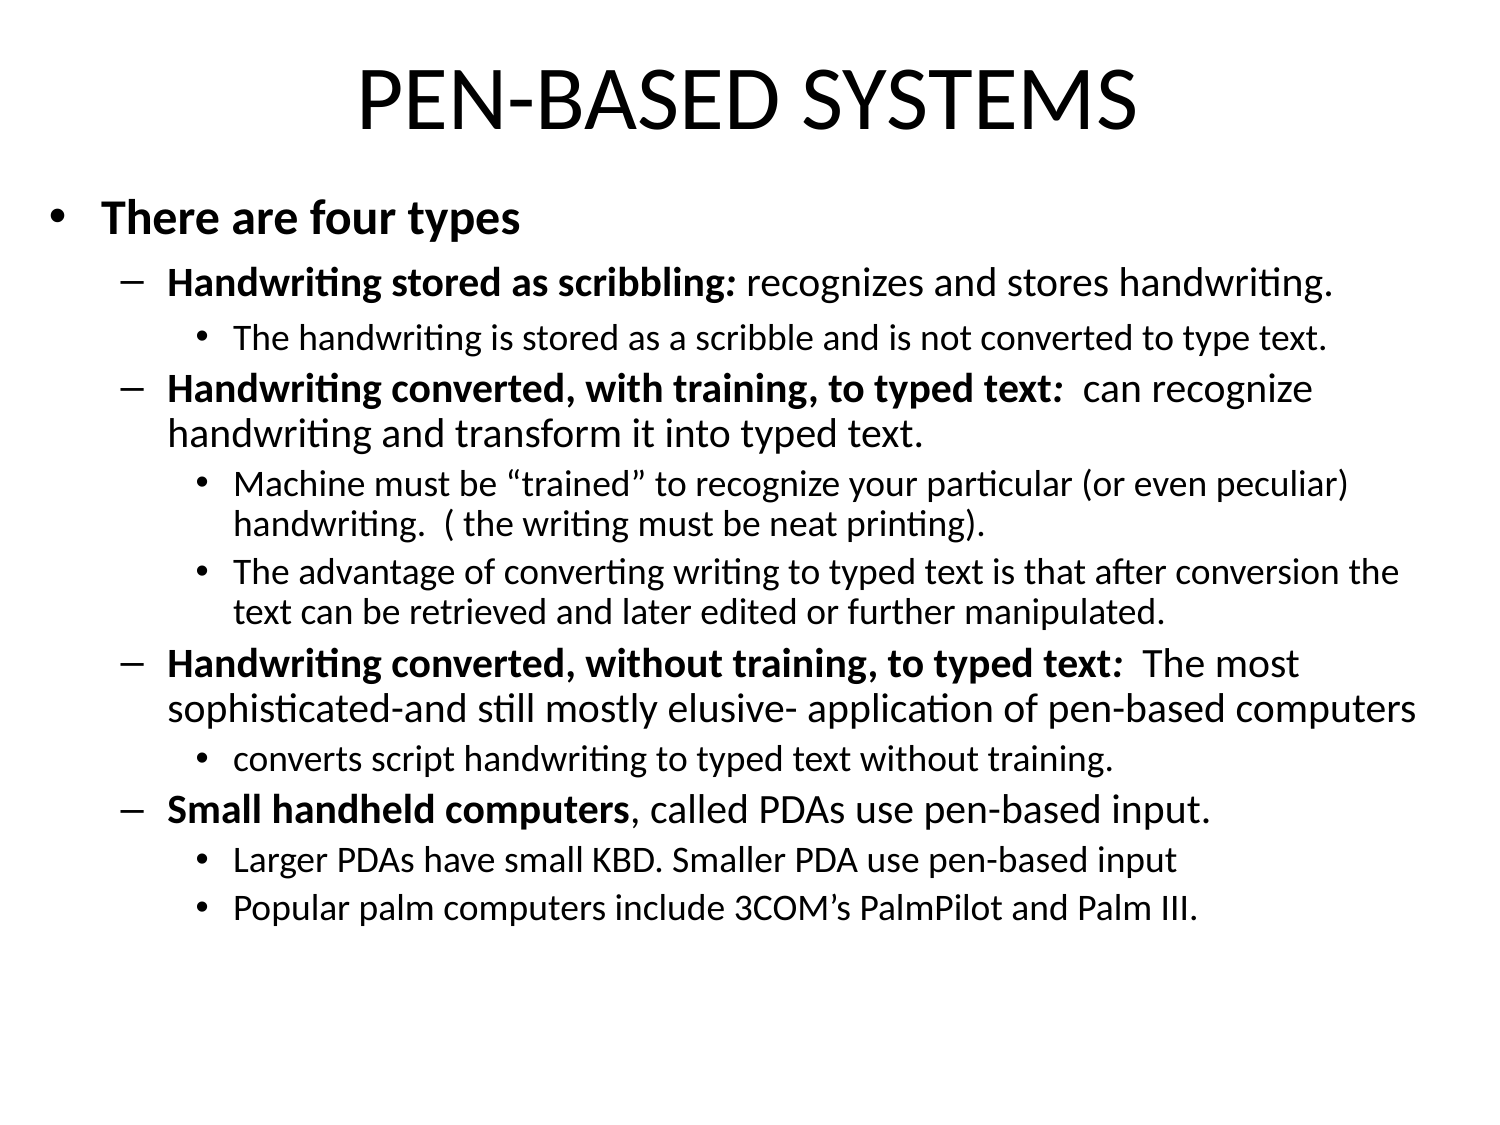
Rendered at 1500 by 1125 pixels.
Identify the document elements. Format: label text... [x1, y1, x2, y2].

title PEN-BASED SYSTEMS [72, 29, 1423, 166]
list There are four types Handwriting stored as scribbling: recognizes and stores handwriting. The handwriting is stored as a scribble and is not converted to type text. Handwriting converted, with training, to typed text: can recognize handwriting and transform it into typed text. Machine must be “trained” to recognize your particular (or even peculiar) handwriting. ( the writing must be neat printing). The advantage of converting writing to typed text is that after conversion the text can be retrieved and later edited or further manipulated. Handwriting converted, without training, to typed text: The most sophisticated-and still mostly elusive- application of pen-based computers converts script handwriting to typed text without training. Small handheld computers, called PDAs use pen-based input. Larger PDAs have small KBD. Smaller PDA use pen-based input Popular palm computers include 3COM’s PalmPilot and Palm III. [45, 173, 1468, 1084]
